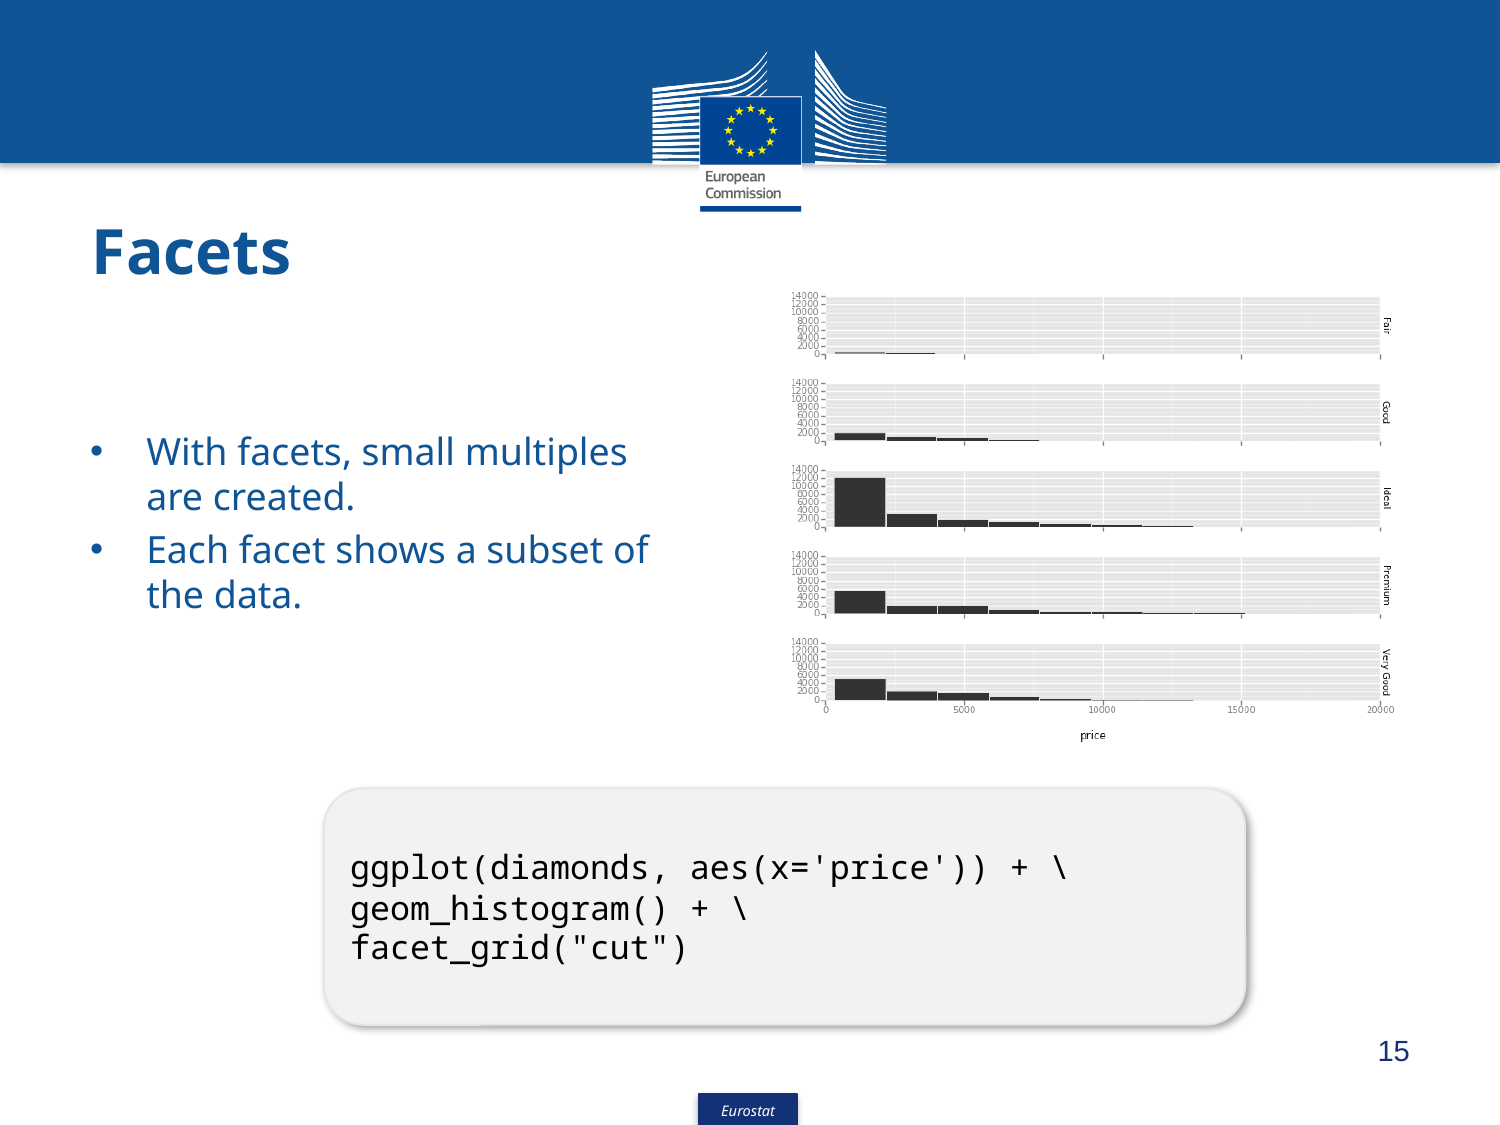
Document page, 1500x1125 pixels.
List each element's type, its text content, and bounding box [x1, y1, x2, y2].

text_box ggplot(diamonds, aes(x='price')) + \ geom_histogram() + \ facet_grid("cut") [321, 786, 1248, 1027]
slide_number 15 [1074, 1024, 1426, 1103]
picture [784, 284, 1426, 748]
list With facets, small multiples are created. Each facet shows a subset of the data. [74, 420, 668, 764]
title Facets [76, 172, 1428, 327]
